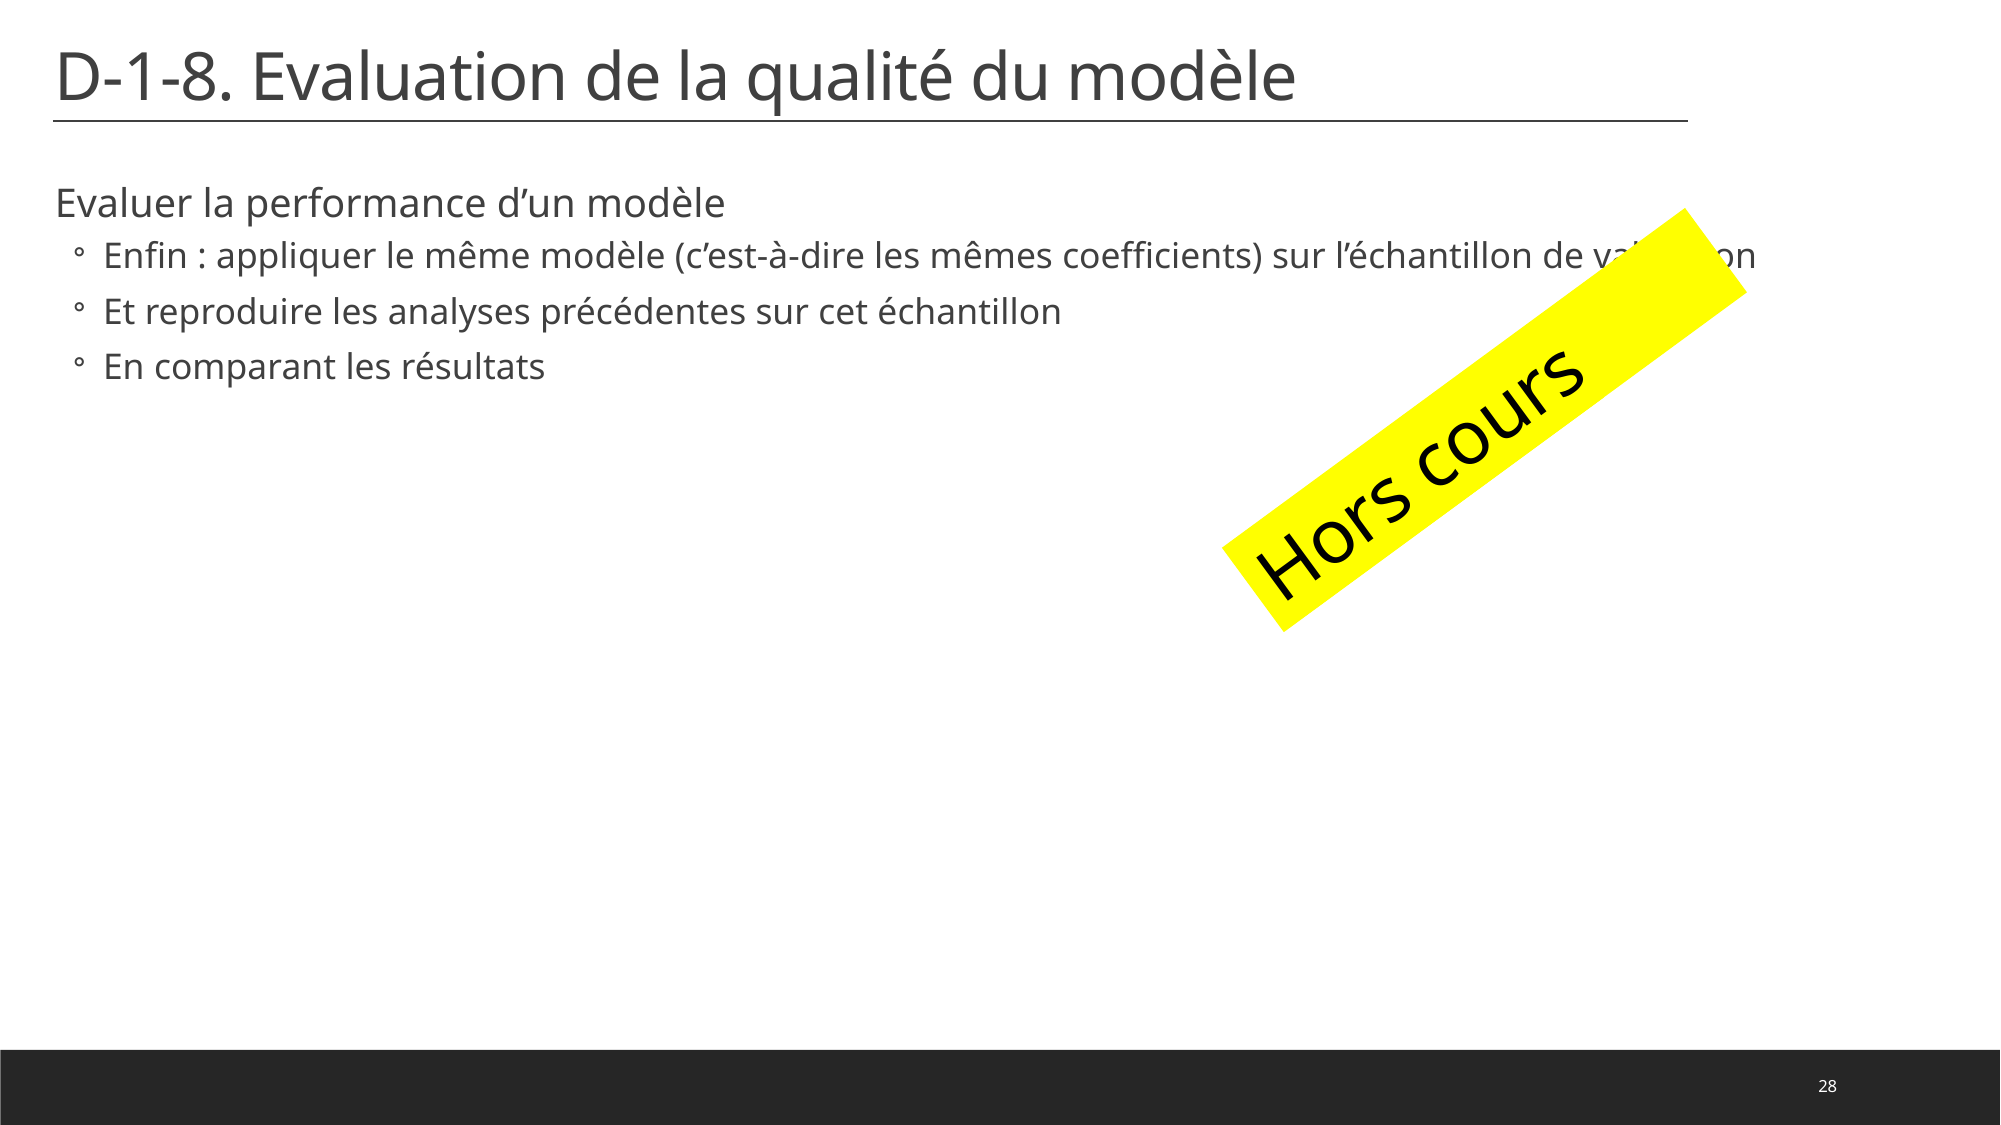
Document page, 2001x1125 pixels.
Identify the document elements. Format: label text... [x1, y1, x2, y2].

slide_number 28 [1803, 1057, 1932, 1118]
text_box Hors cours [1221, 207, 1747, 633]
title D-1-8. Evaluation de la qualité du modèle [40, 7, 1503, 123]
list Evaluer la performance d’un modèle Enfin : appliquer le même modèle (c’est-à-dire les mêmes coefficients) sur l’échantillon de validation Et reproduire les analyses précédentes sur cet échantillon En comparant les résultats [40, 165, 1932, 1001]
